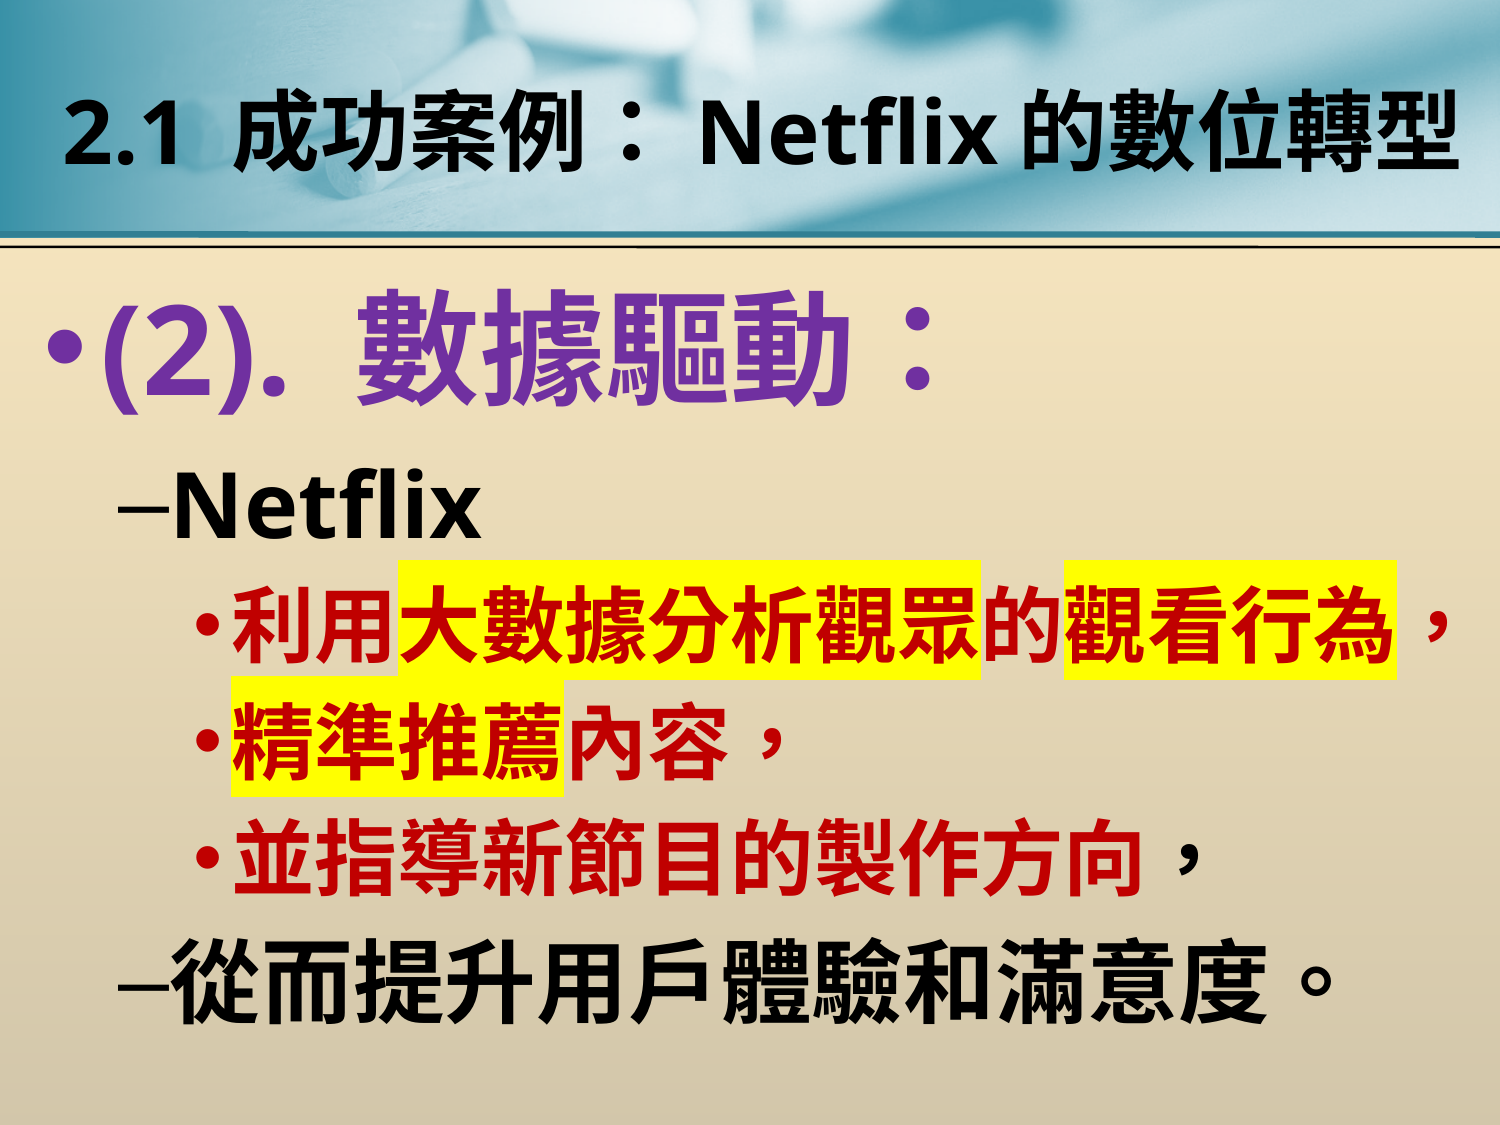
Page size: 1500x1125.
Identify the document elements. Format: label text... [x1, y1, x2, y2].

list (2). 數據驅動： Netflix 利用大數據分析觀眾的觀看行為， 精準推薦內容， 並指導新節目的製作方向， 從而提升用戶體驗和滿意度。 [29, 262, 1481, 1103]
title 2.1 成功案例：Netflix的數位轉型 [45, 24, 1481, 233]
